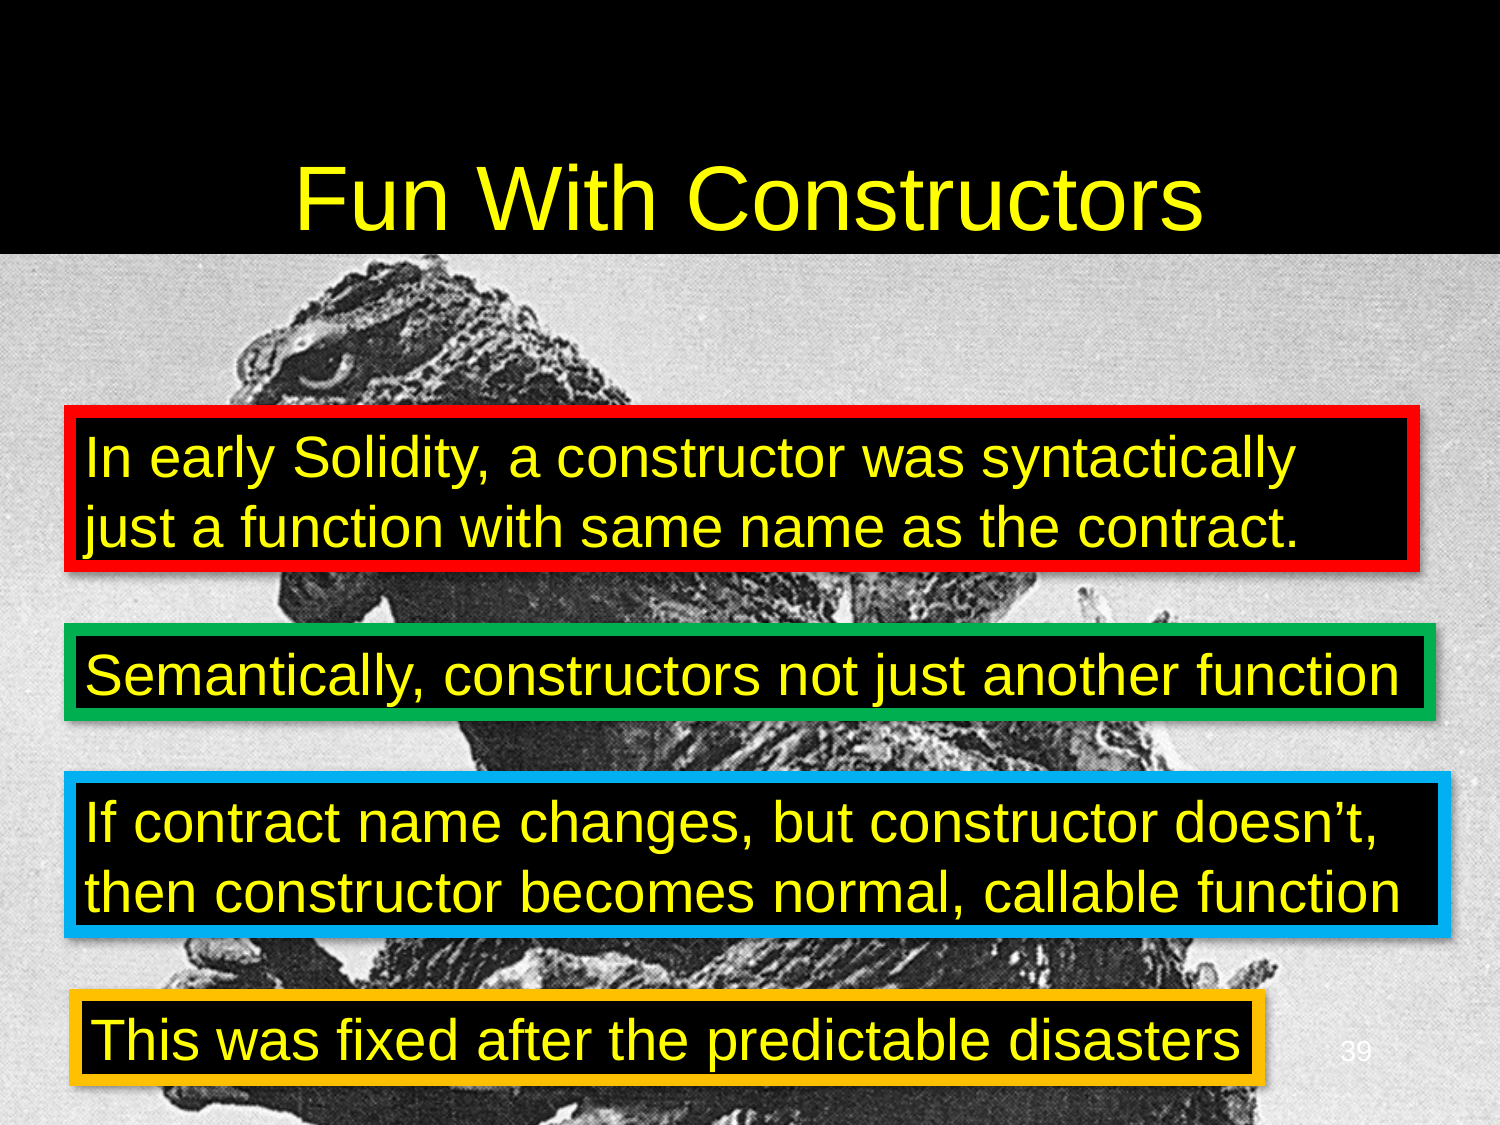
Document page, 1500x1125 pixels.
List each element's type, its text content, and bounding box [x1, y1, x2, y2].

picture [0, 253, 1500, 1125]
title Fun With Constructors [112, 99, 1388, 252]
